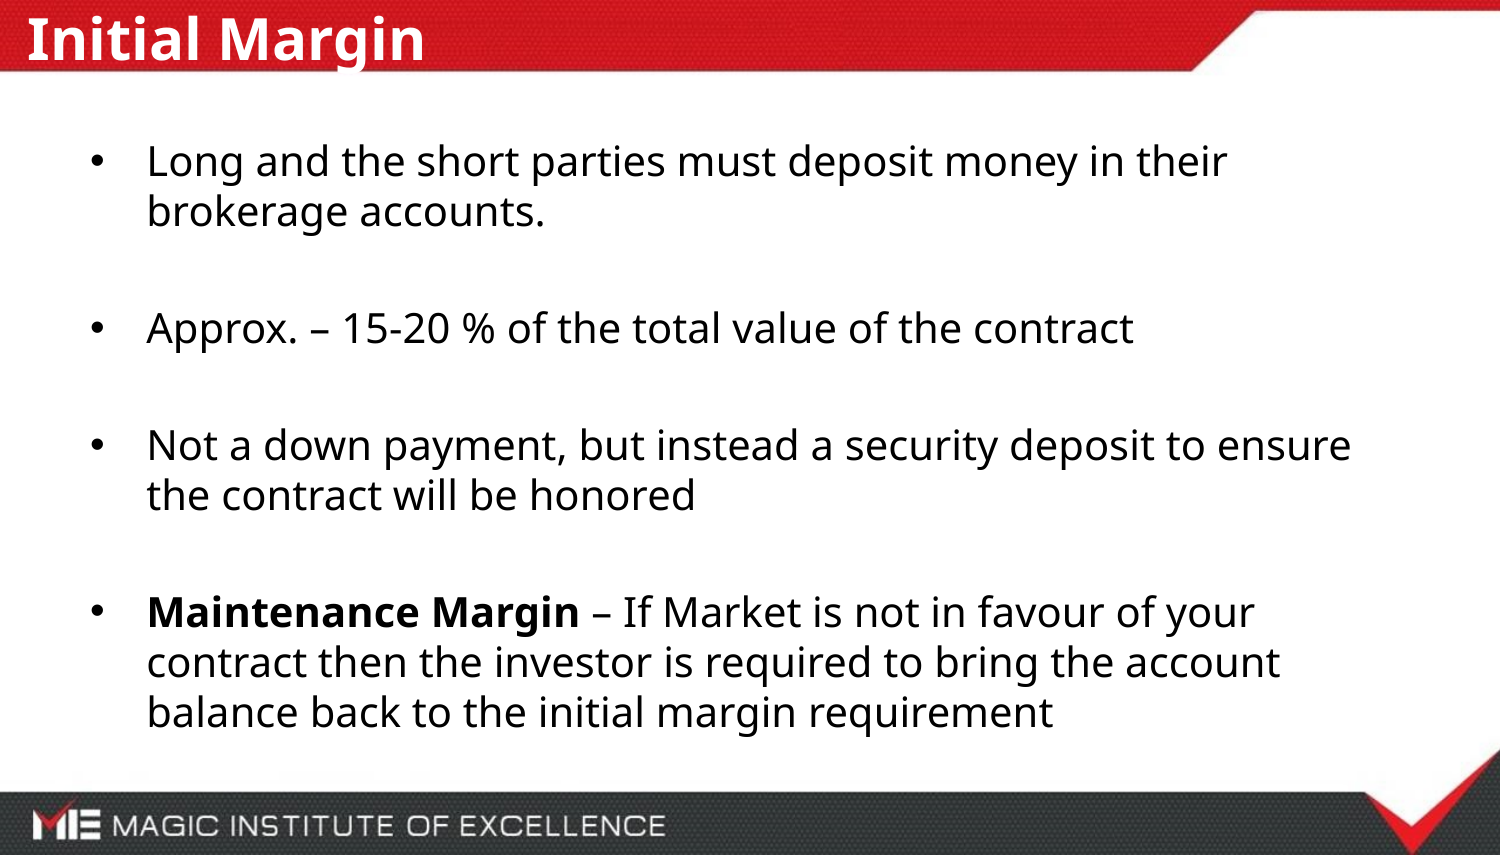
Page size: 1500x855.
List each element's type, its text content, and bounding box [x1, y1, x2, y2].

picture [0, 0, 1500, 855]
list Long and the short parties must deposit money in their brokerage accounts. Approx. – 15-20 % of the total value of the contract Not a down payment, but instead a security deposit to ensure the contract will be honored Maintenance Margin – If Market is not in favour of your contract then the investor is required to bring the account balance back to the initial margin requirement [75, 127, 1425, 764]
title Initial Margin [12, 2, 1050, 71]
